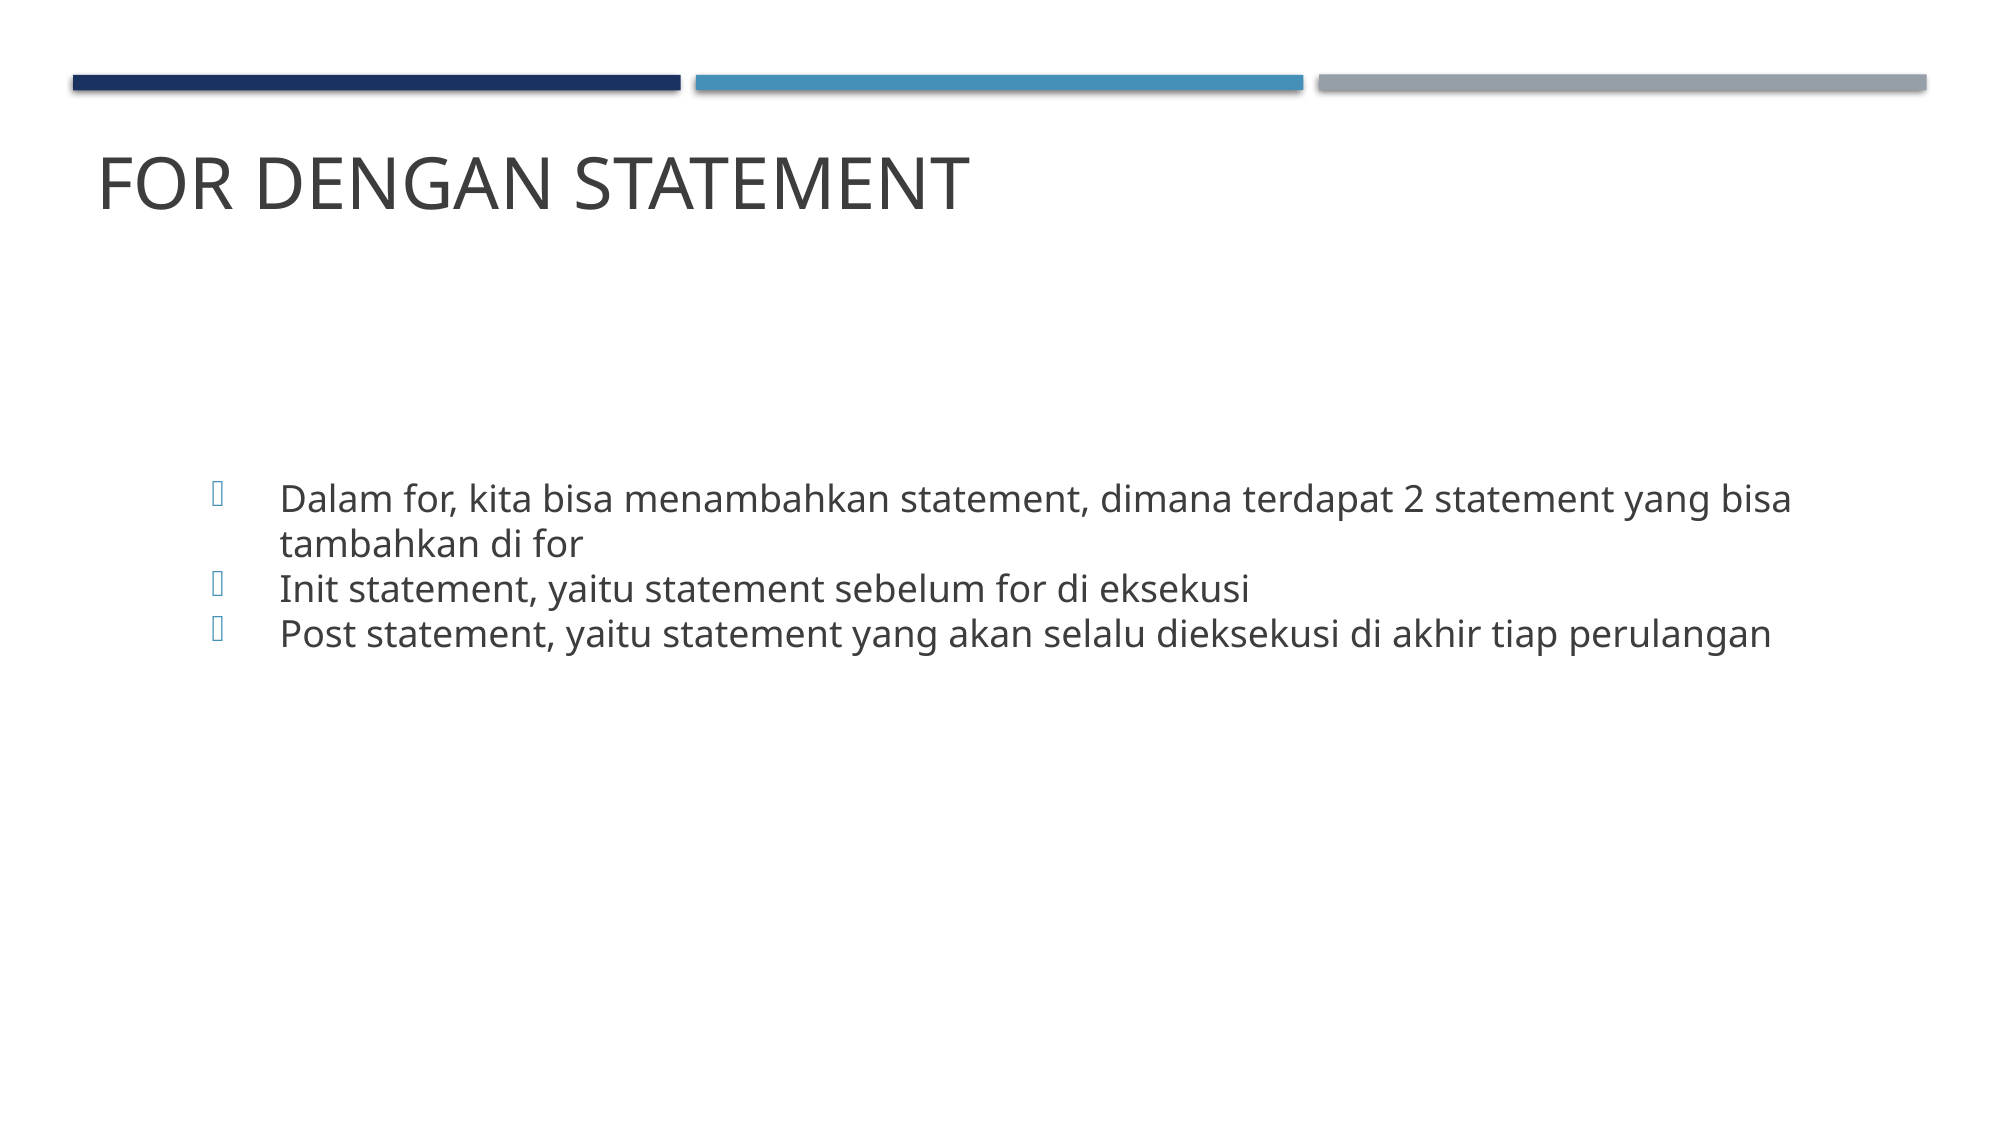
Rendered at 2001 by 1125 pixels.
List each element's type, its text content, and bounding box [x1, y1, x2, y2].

title For dengan Statement [76, 117, 1758, 235]
list Dalam for, kita bisa menambahkan statement, dimana terdapat 2 statement yang bisa tambahkan di for Init statement, yaitu statement sebelum for di eksekusi Post statement, yaitu statement yang akan selalu dieksekusi di akhir tiap perulangan [159, 454, 1842, 950]
